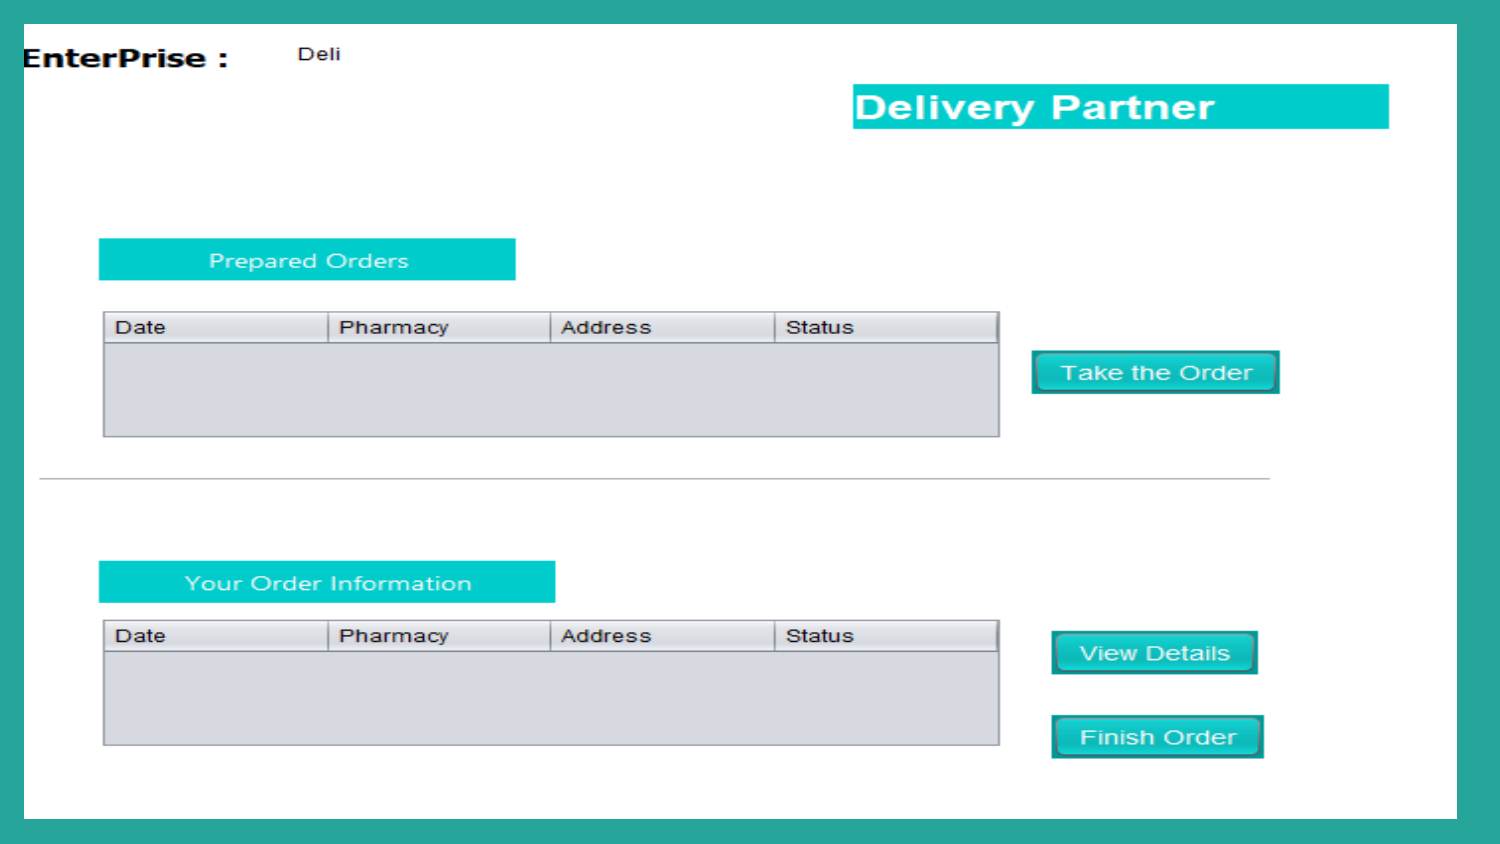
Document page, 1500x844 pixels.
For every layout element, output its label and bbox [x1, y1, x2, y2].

picture [24, 24, 1457, 819]
